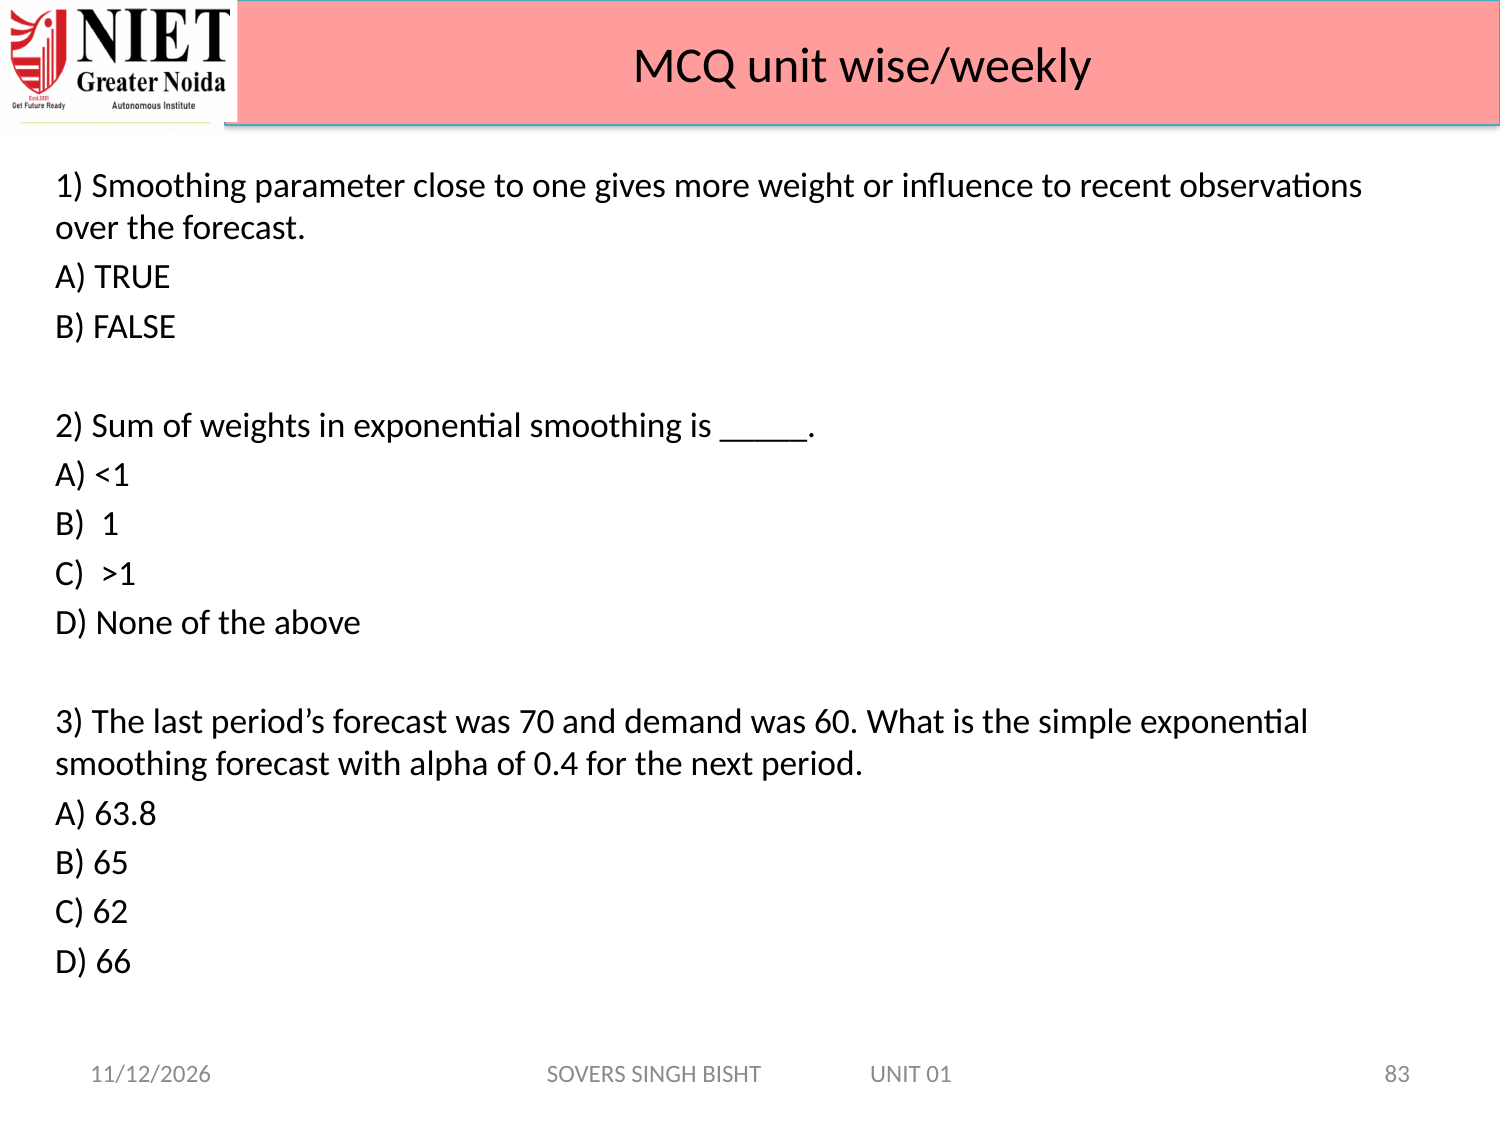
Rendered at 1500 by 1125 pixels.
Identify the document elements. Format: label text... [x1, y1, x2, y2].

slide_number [75, 1042, 425, 1103]
text_box MCQ unit wise/weekly [239, 0, 1500, 126]
slide_number 83 [1074, 1042, 1425, 1103]
list 1) Smoothing parameter close to one gives more weight or influence to recent observations over the forecast. A) TRUE B) FALSE 2) Sum of weights in exponential smoothing is _____. A) <1 B) 1 C) >1 D) None of the above 3) The last period’s forecast was 70 and demand was 60. What is the simple exponential smoothing forecast with alpha of 0.4 for the next period. A) 63.8 B) 65 C) 62 D) 66 [40, 154, 1425, 1005]
picture [0, 0, 238, 134]
footer SOVERS SINGH BISHT UNIT 01 [512, 1042, 988, 1103]
